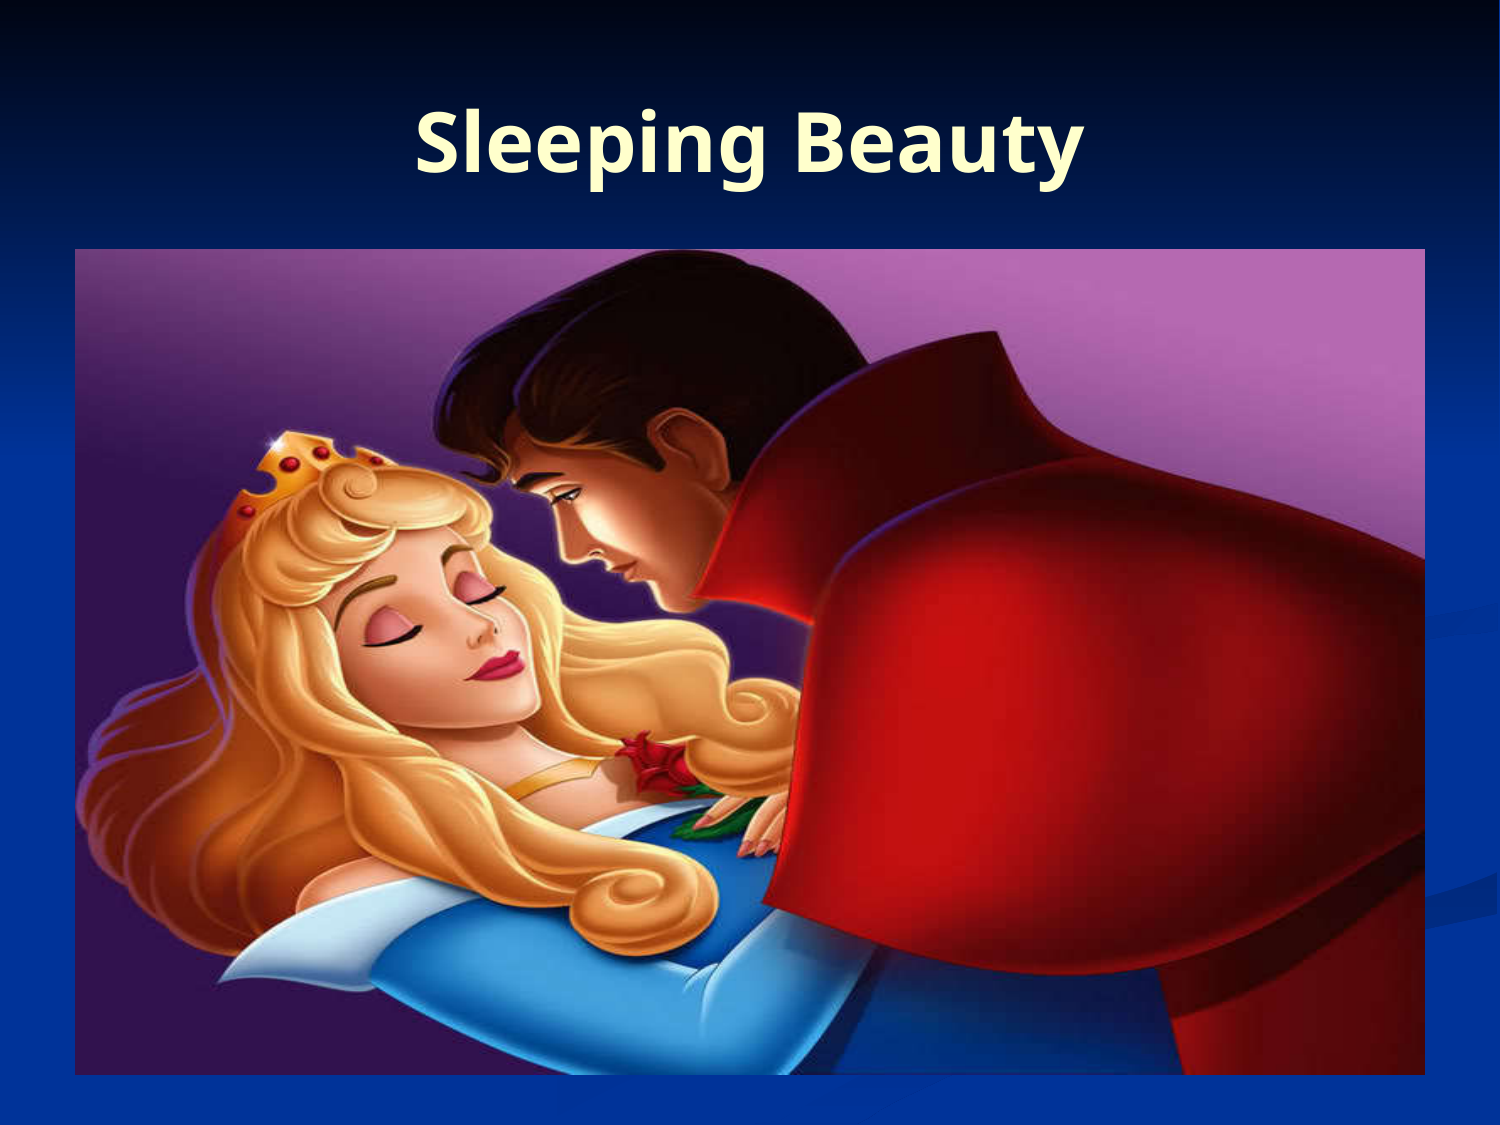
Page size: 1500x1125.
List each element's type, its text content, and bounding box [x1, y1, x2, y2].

picture [74, 249, 1425, 1075]
title Sleeping Beauty [75, 45, 1425, 233]
